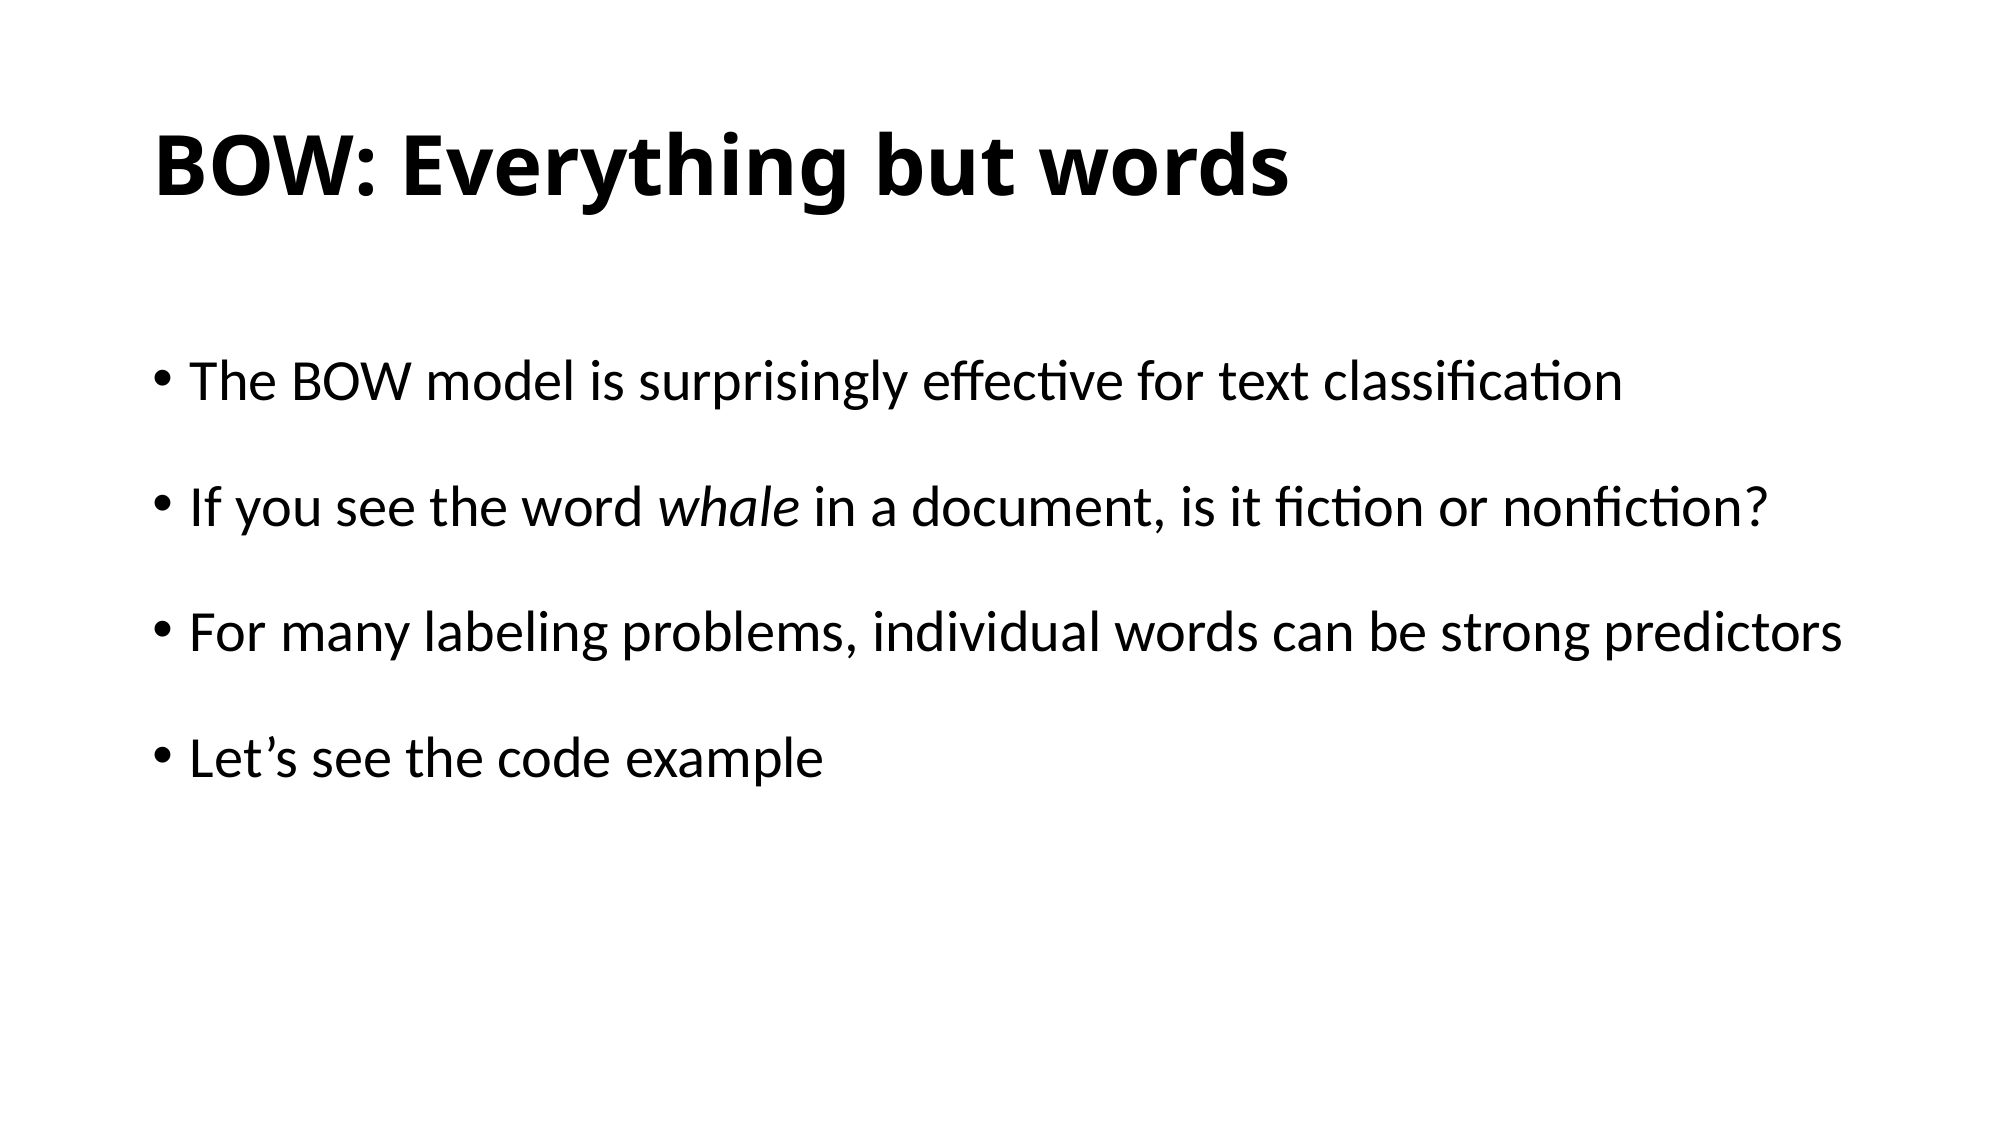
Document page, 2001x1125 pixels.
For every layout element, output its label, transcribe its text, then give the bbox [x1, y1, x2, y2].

list The BOW model is surprisingly effective for text classification If you see the word whale in a document, is it fiction or nonfiction? For many labeling problems, individual words can be strong predictors Let’s see the code example [137, 299, 1863, 1014]
title BOW: Everything but words [137, 59, 1863, 278]
